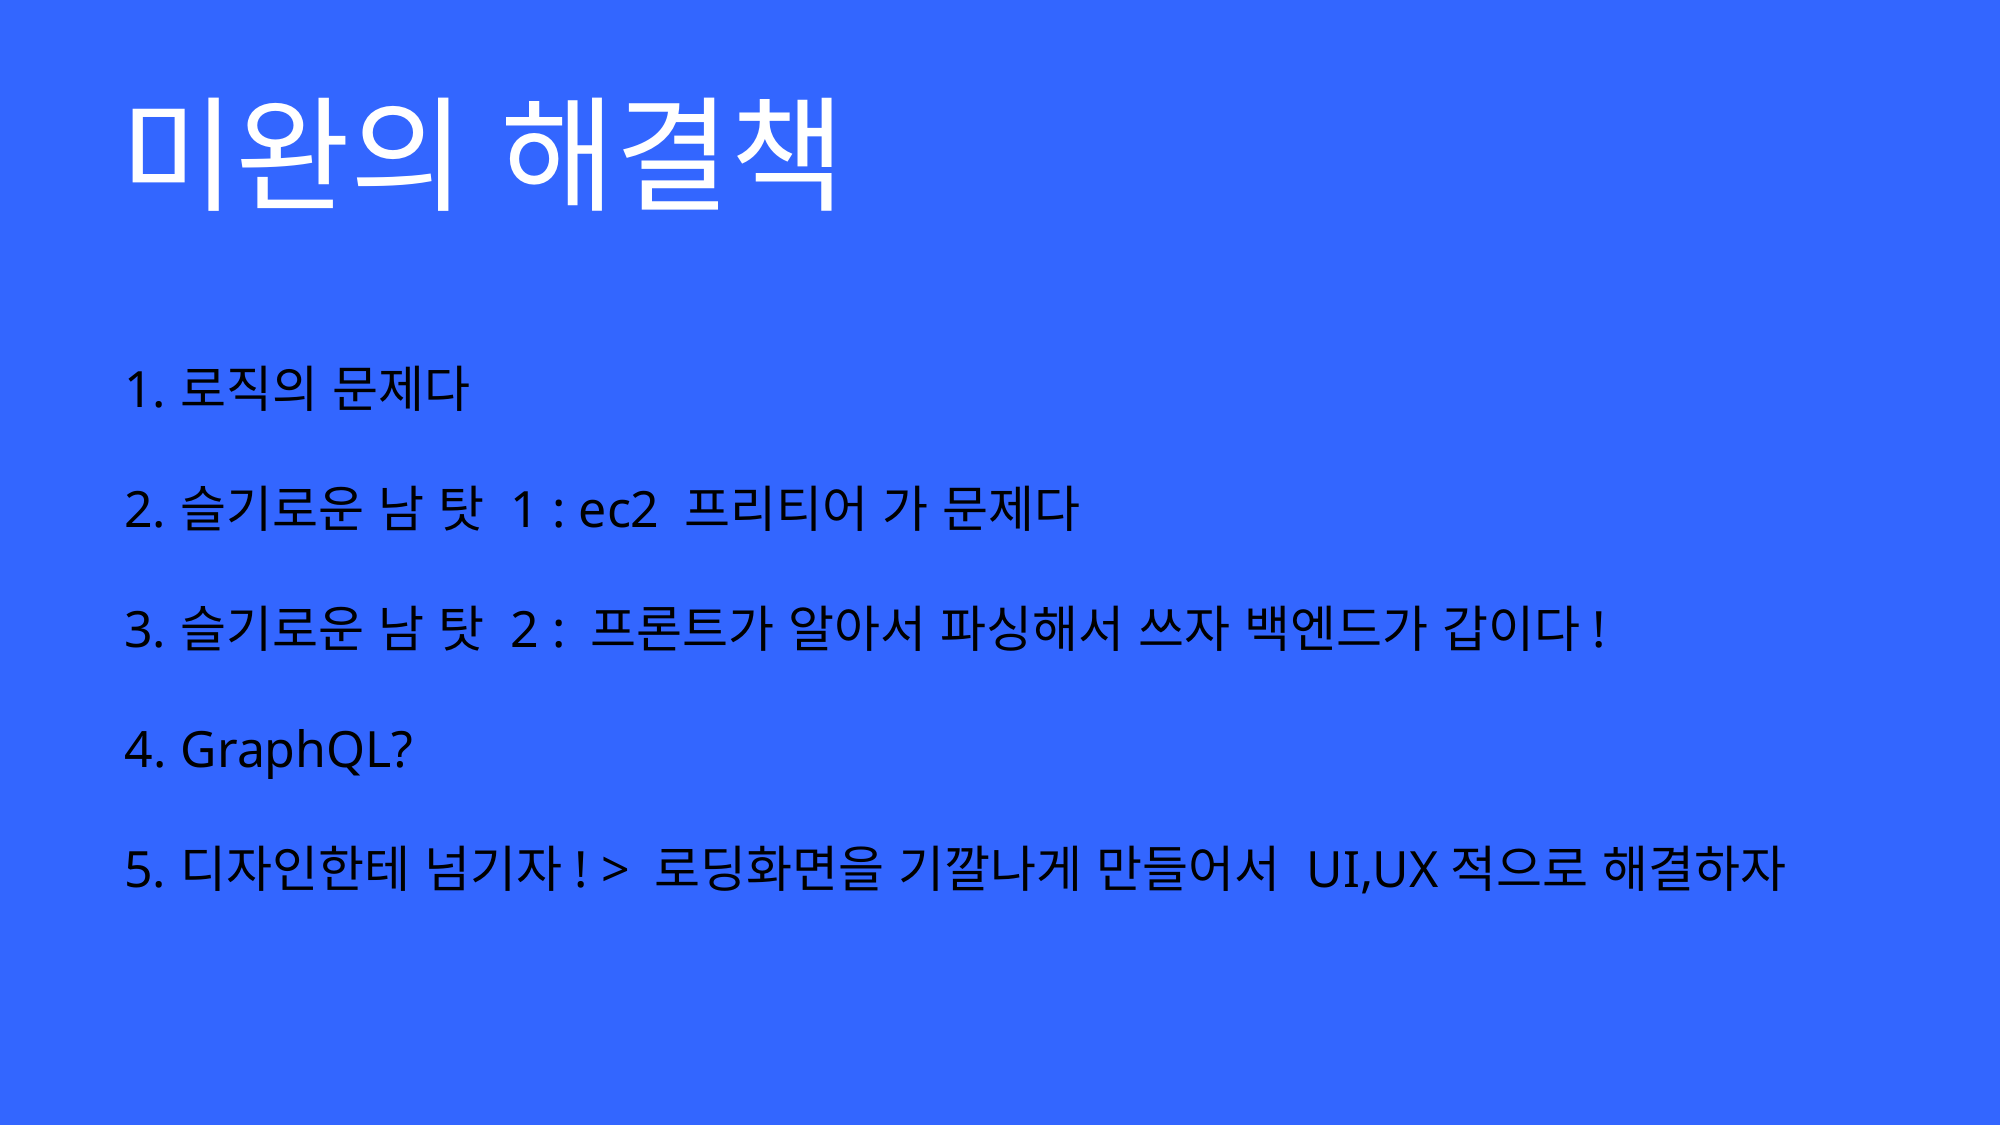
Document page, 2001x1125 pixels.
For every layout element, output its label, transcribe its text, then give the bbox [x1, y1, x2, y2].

text_box 미완의 해결책 [105, 68, 1078, 234]
text_box 로직의 문제다 슬기로운 남 탓 1 : ec2 프리티어 가 문제다 슬기로운 남 탓 2 : 프론트가 알아서 파싱해서 쓰자 백엔드가 갑이다! GraphQL? 디자인한테 넘기자! > 로딩화면을 기깔나게 만들어서 UI,UX적으로 해결하자 [109, 350, 1891, 906]
